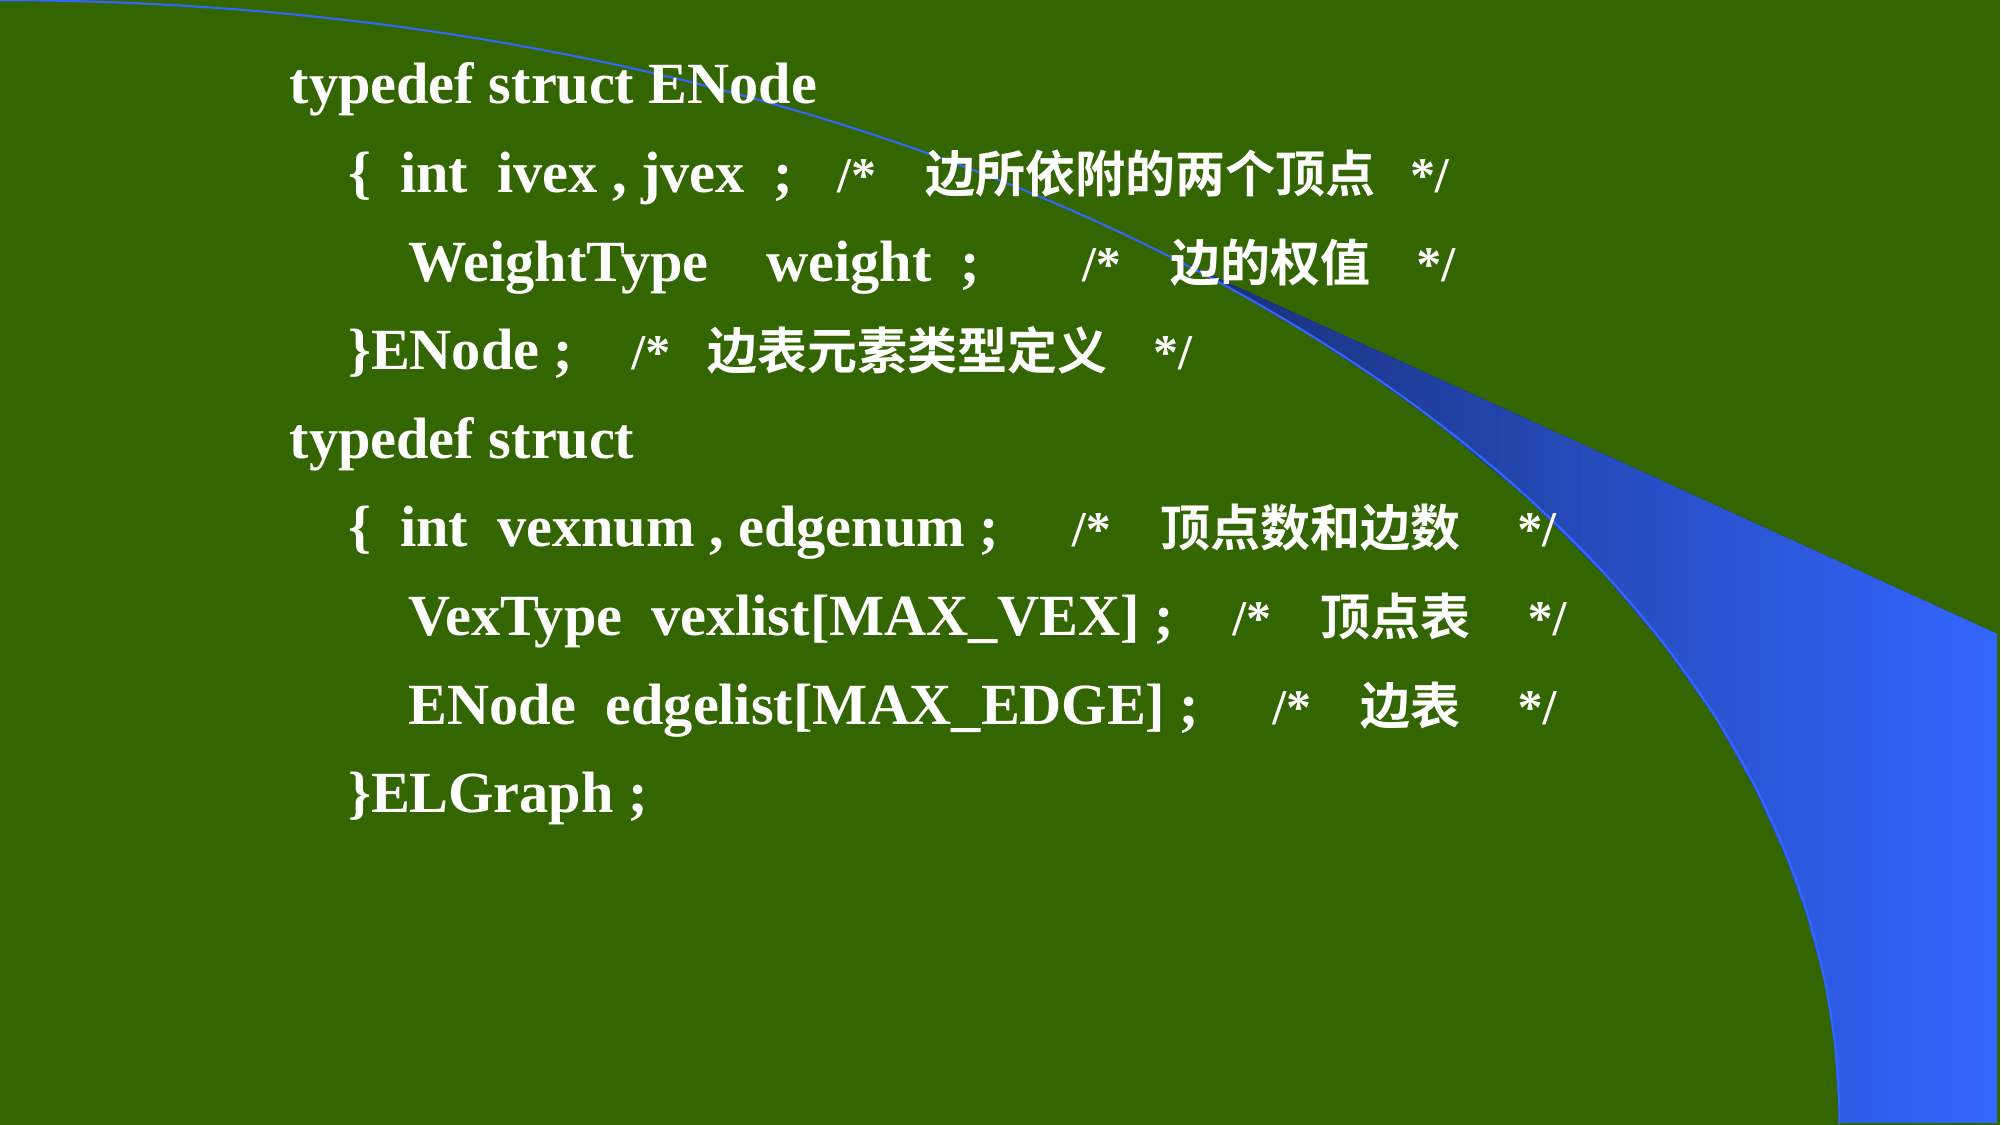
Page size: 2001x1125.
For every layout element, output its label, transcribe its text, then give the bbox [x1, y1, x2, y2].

list typedef struct ENode { int ivex , jvex ; /* 边所依附的两个顶点 */ WeightType weight ; /* 边的权值 */ }ENode ; /* 边表元素类型定义 */ typedef struct { int vexnum , edgenum ; /* 顶点数和边数 */ VexType vexlist[MAX_VEX] ; /* 顶点表 */ ENode edgelist[MAX_EDGE] ; /* 边表 */ }ELGraph ; [274, 30, 1721, 870]
